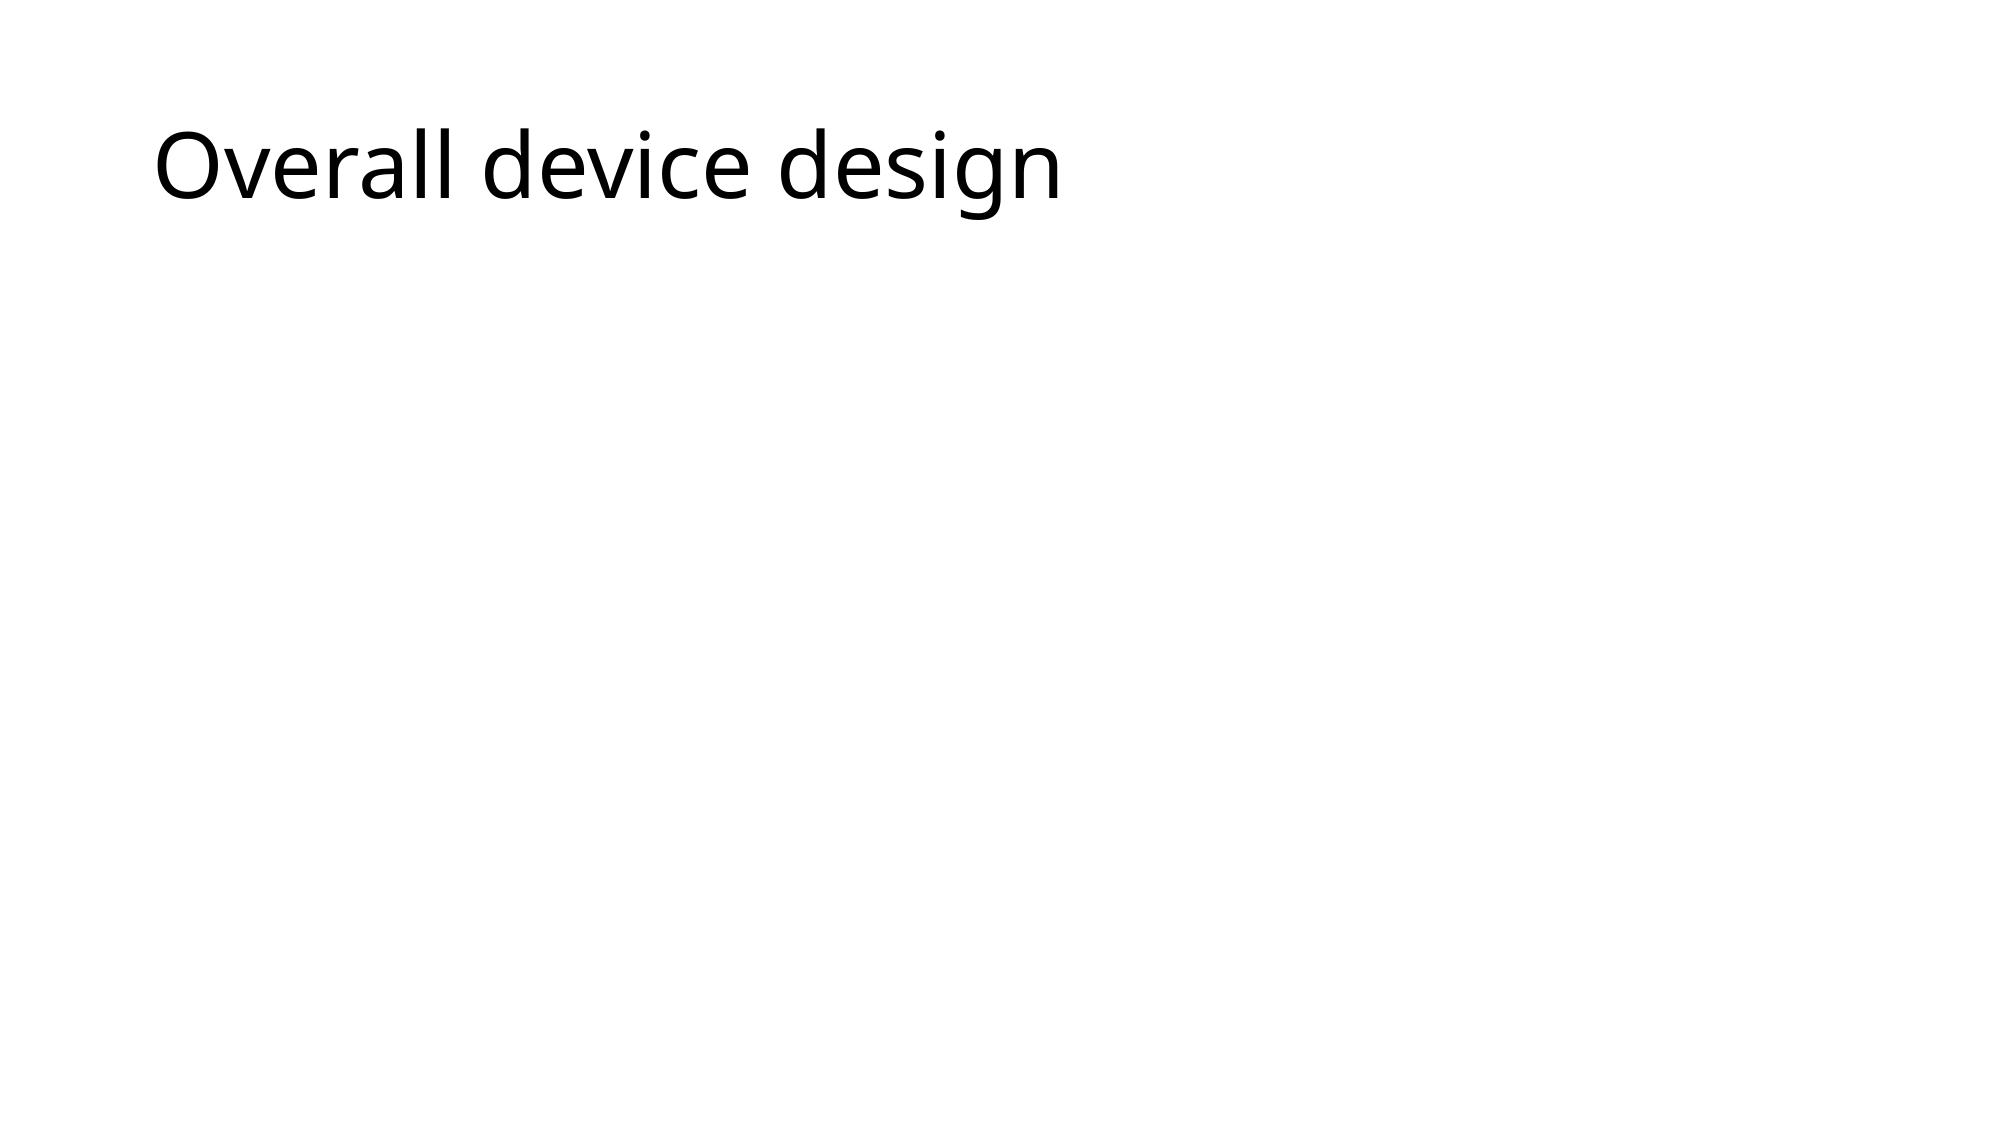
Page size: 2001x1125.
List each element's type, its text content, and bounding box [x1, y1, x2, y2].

title Overall device design [137, 59, 1863, 278]
